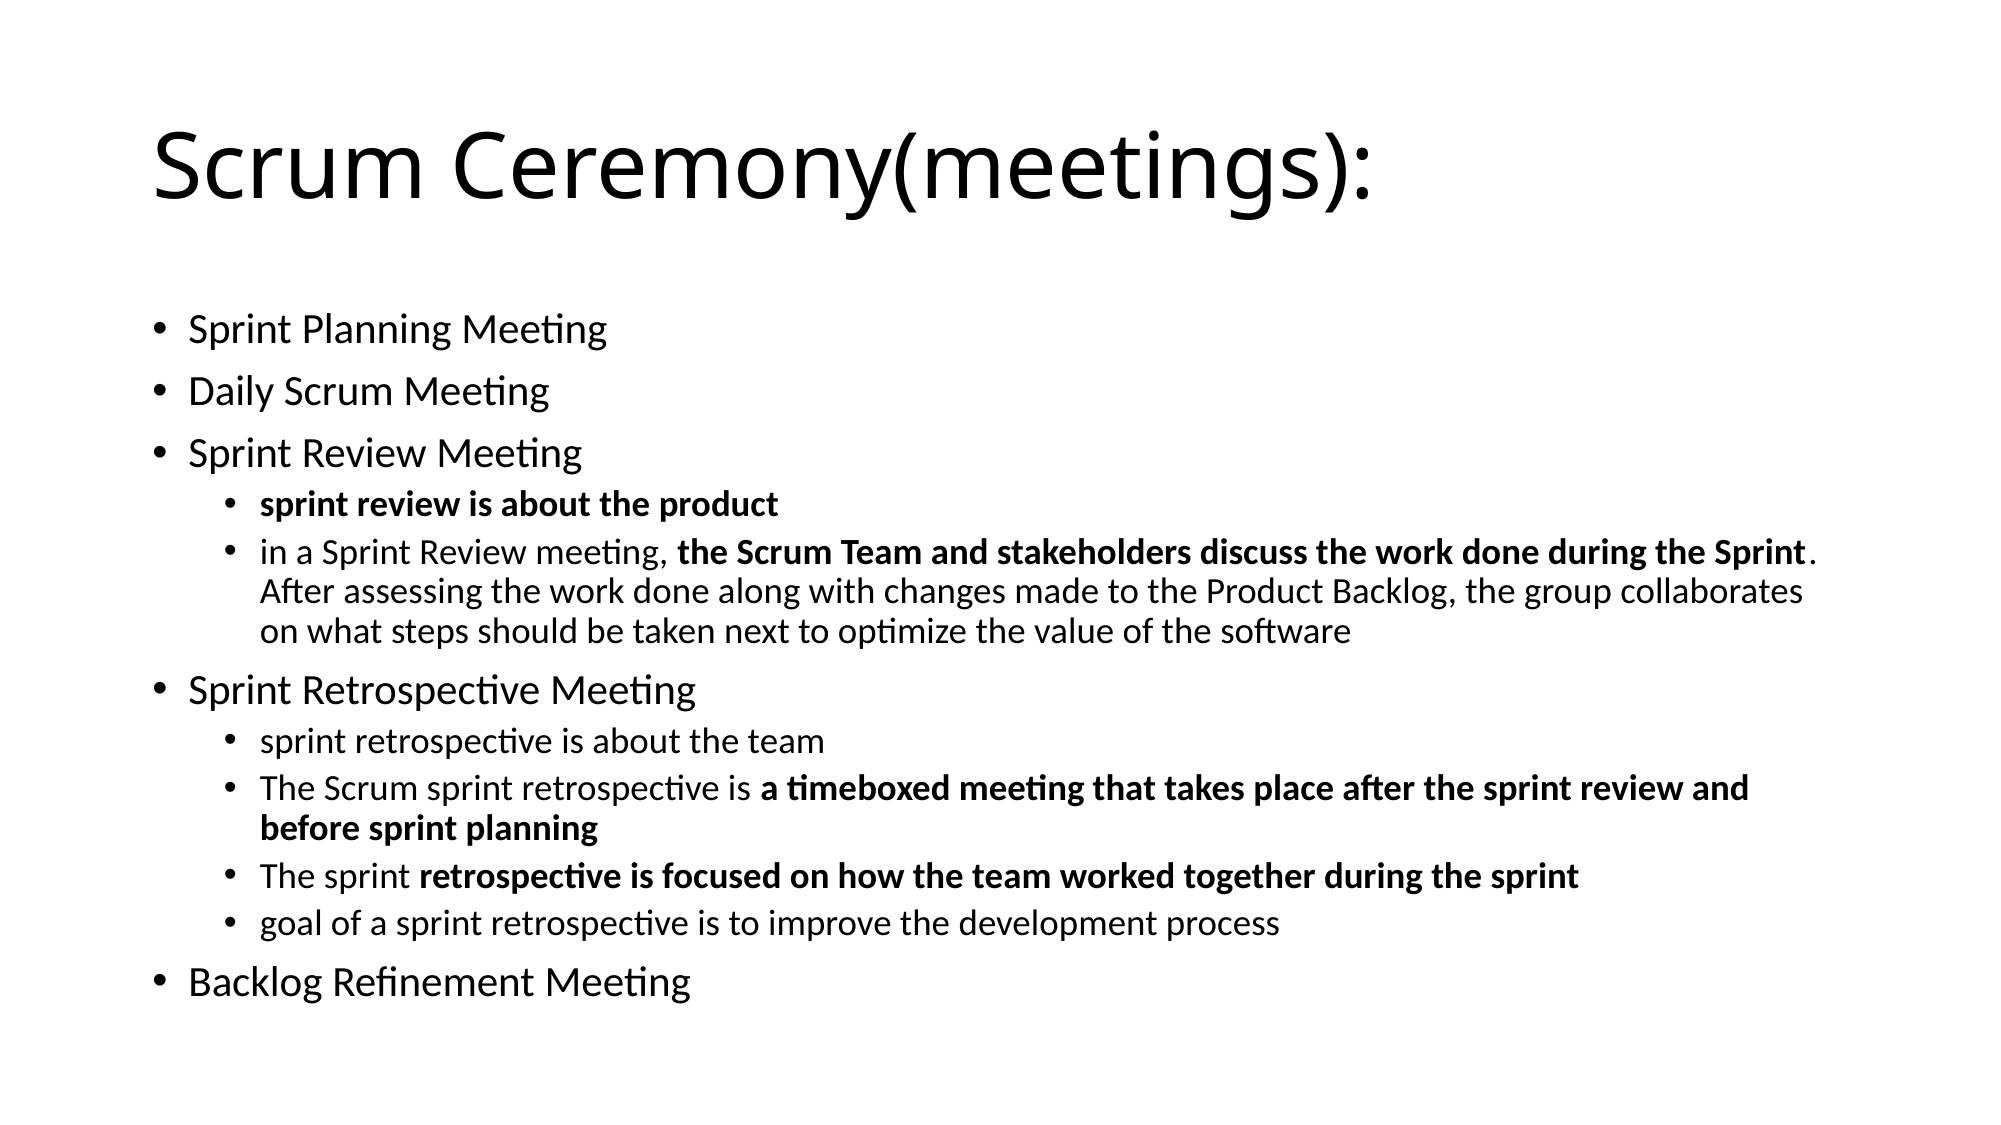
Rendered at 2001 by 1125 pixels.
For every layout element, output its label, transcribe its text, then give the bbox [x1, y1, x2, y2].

list Sprint Planning Meeting Daily Scrum Meeting Sprint Review Meeting sprint review is about the product in a Sprint Review meeting, the Scrum Team and stakeholders discuss the work done during the Sprint. After assessing the work done along with changes made to the Product Backlog, the group collaborates on what steps should be taken next to optimize the value of the software Sprint Retrospective Meeting sprint retrospective is about the team The Scrum sprint retrospective is a timeboxed meeting that takes place after the sprint review and before sprint planning The sprint retrospective is focused on how the team worked together during the sprint goal of a sprint retrospective is to improve the development process Backlog Refinement Meeting [137, 299, 1863, 1014]
title Scrum Ceremony(meetings): [137, 59, 1863, 278]
